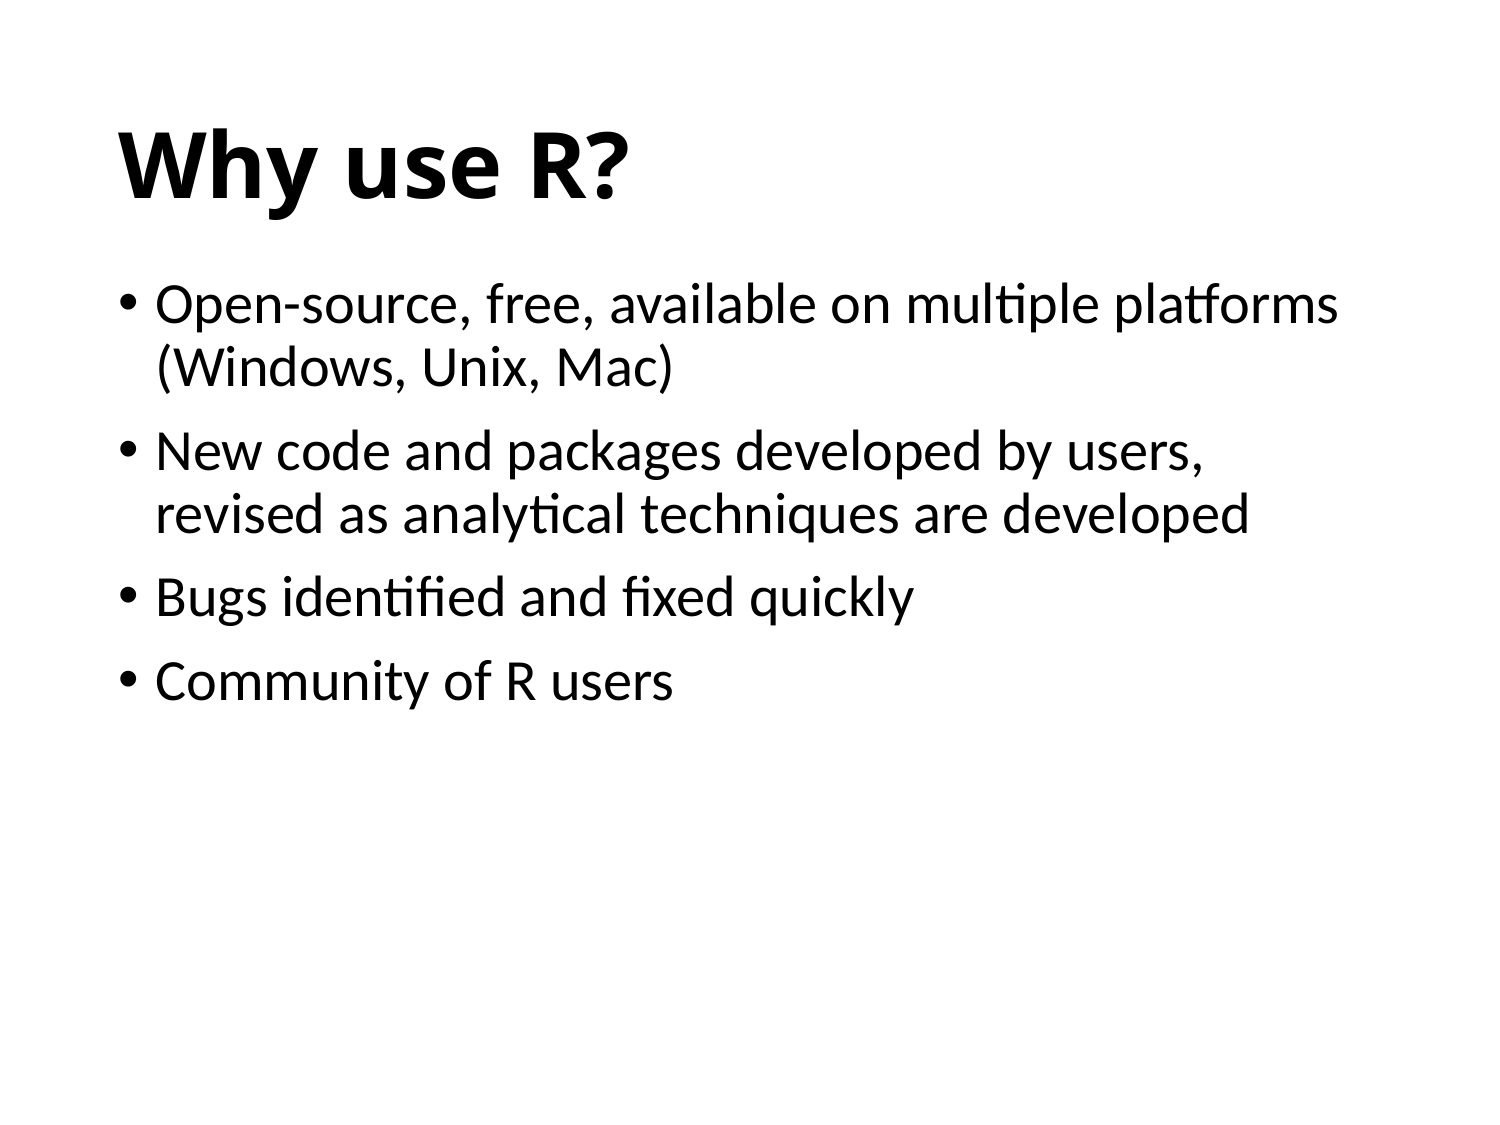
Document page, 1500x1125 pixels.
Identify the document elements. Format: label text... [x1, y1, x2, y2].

list Open-source, free, available on multiple platforms (Windows, Unix, Mac) New code and packages developed by users, revised as analytical techniques are developed Bugs identified and fixed quickly Community of R users [103, 266, 1397, 980]
title Why use R? [103, 59, 1397, 266]
